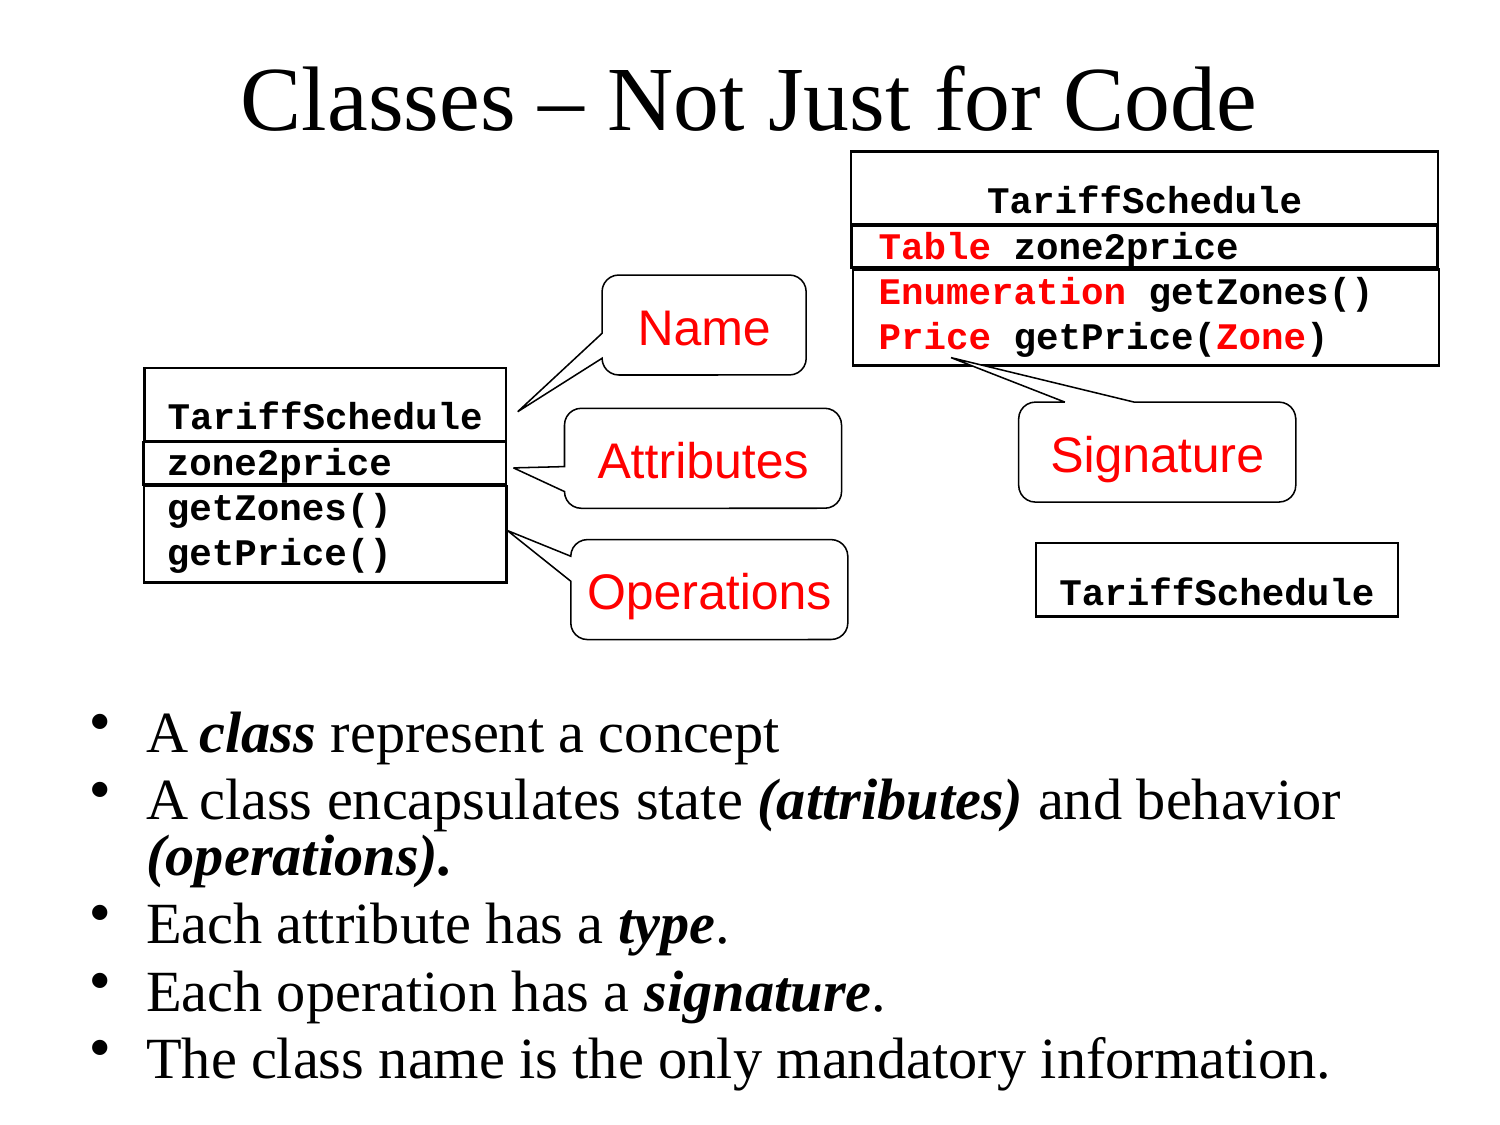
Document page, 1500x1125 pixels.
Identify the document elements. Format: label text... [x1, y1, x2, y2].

text_box Name [518, 275, 807, 412]
text_box Attributes [518, 408, 842, 509]
text_box Operations [518, 534, 848, 640]
list A class represent a concept A class encapsulates state (attributes) and behavior (operations). Each attribute has a type. Each operation has a signature. The class name is the only mandatory information. [74, 699, 1426, 975]
text_box Signature [995, 375, 1296, 503]
title Classes – Not Just for Code [112, 0, 1388, 188]
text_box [142, 367, 513, 583]
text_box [850, 151, 1448, 366]
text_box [1035, 542, 1399, 617]
